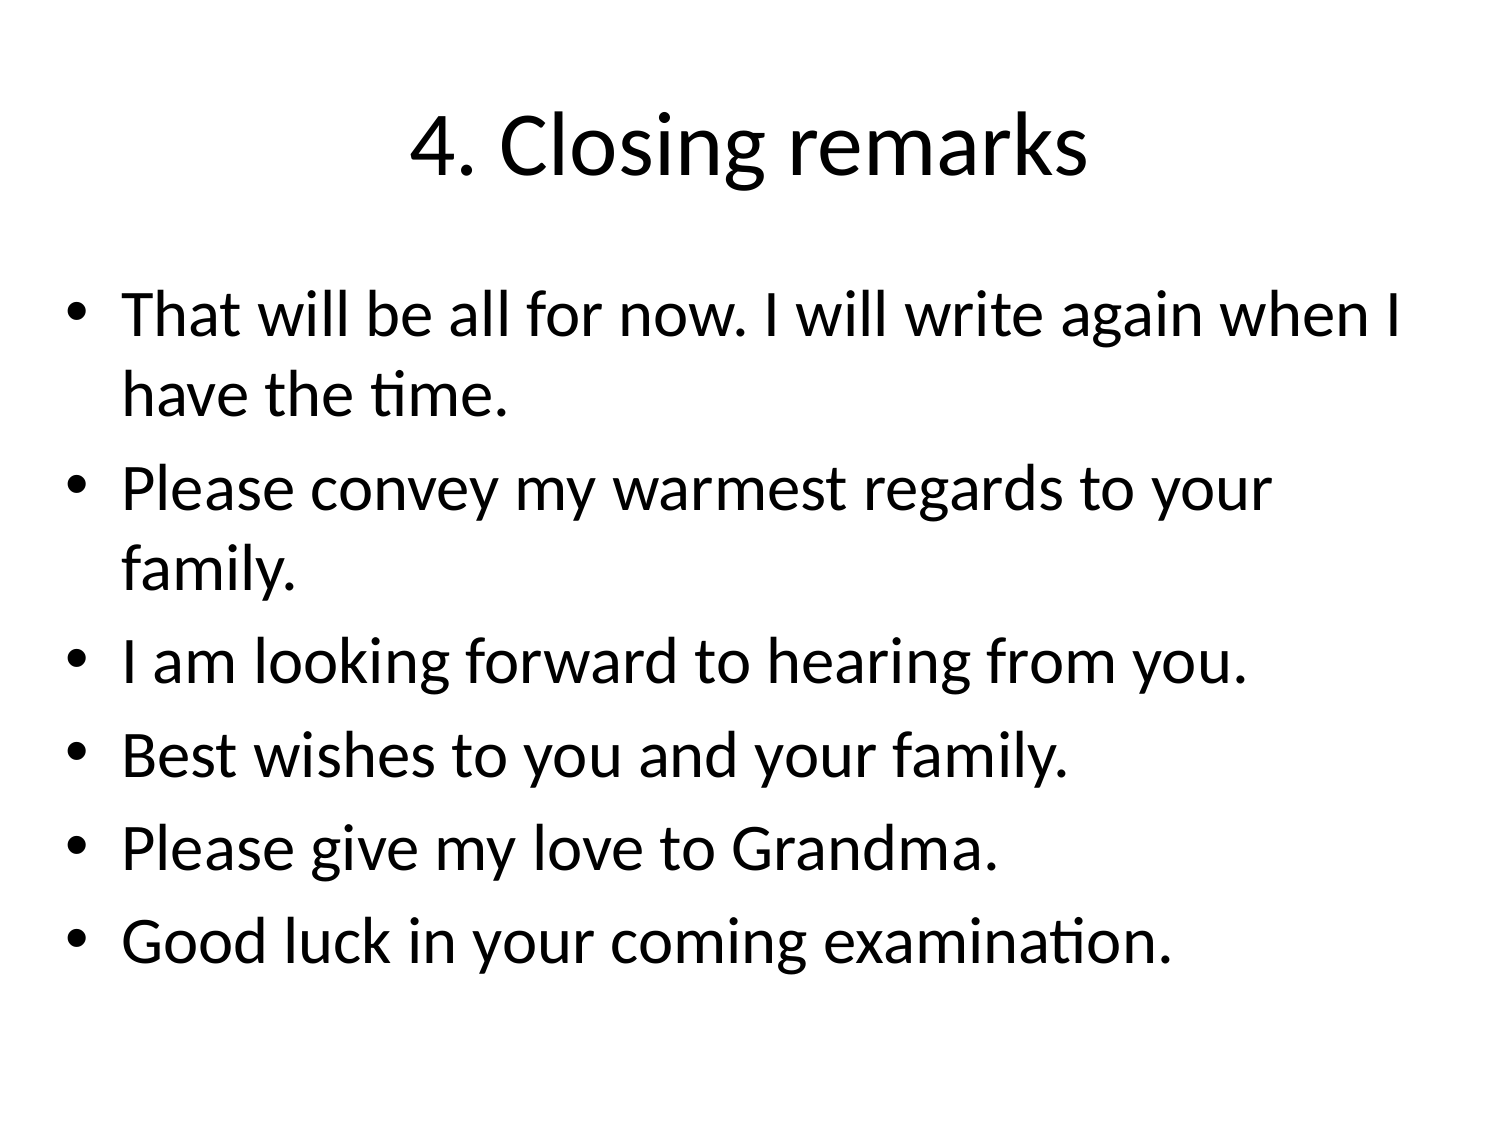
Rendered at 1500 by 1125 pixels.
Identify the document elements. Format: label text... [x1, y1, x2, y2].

title 4. Closing remarks [75, 45, 1425, 233]
list That will be all for now. I will write again when I have the time. Please convey my warmest regards to your family. I am looking forward to hearing from you. Best wishes to you and your family. Please give my love to Grandma. Good luck in your coming examination. [50, 262, 1425, 1050]
